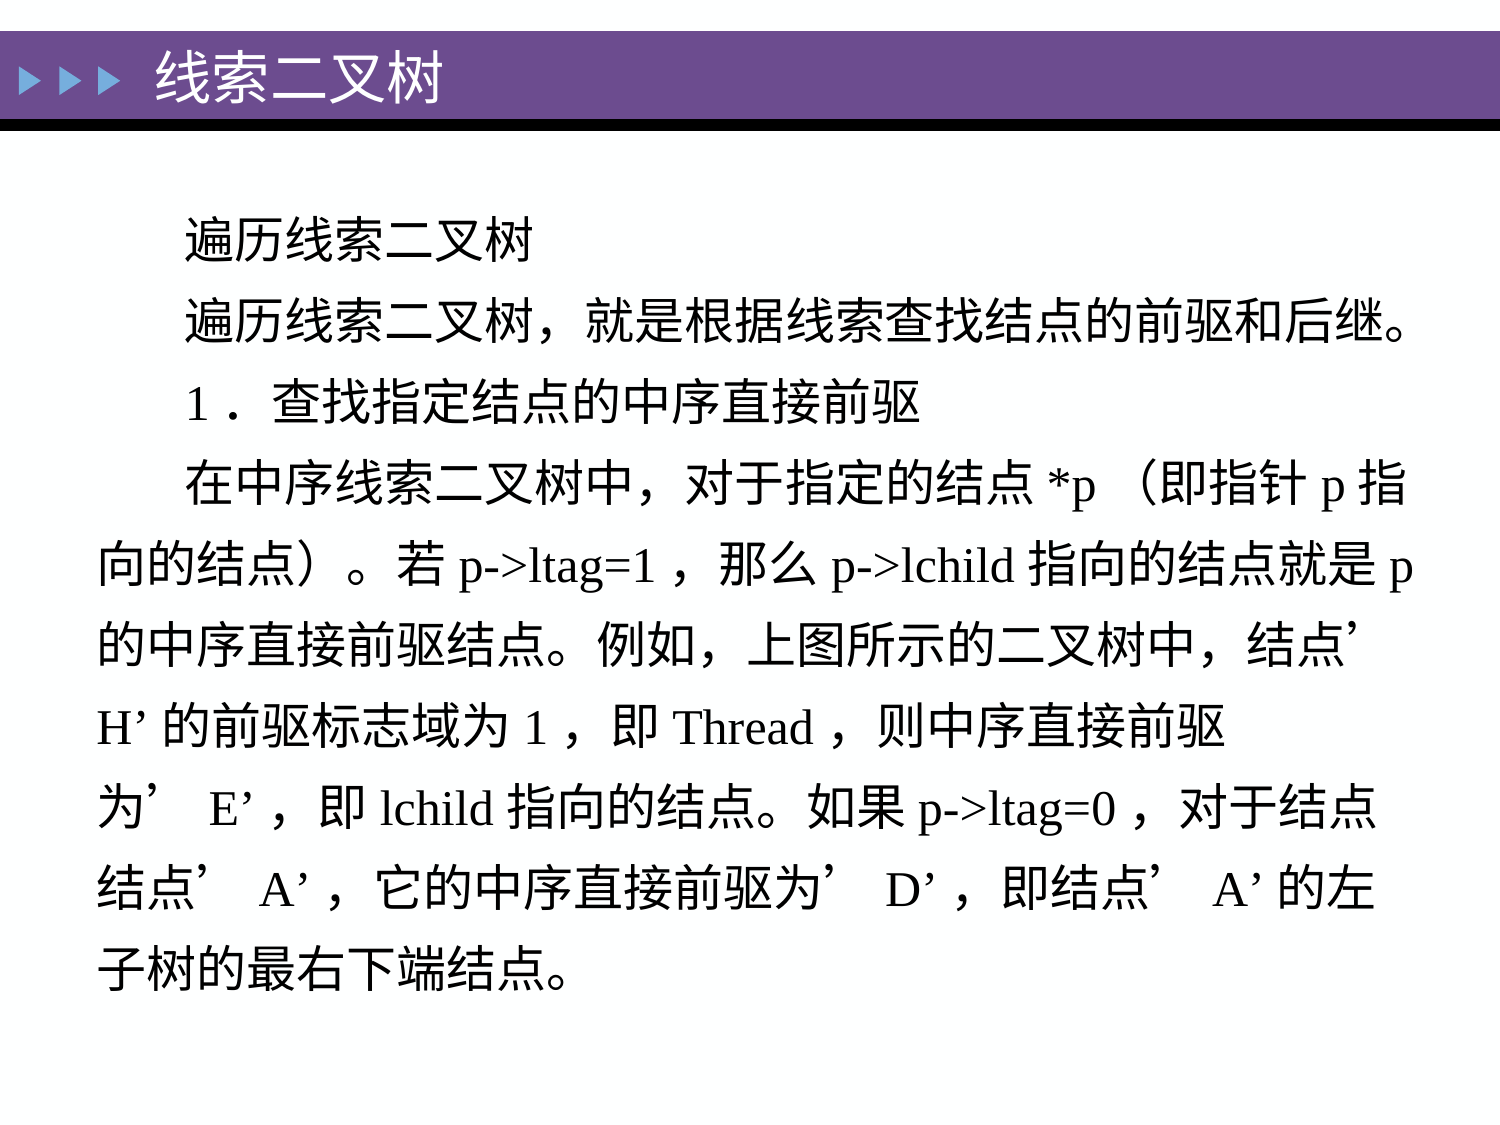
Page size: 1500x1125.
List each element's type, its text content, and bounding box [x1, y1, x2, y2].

list 遍历线索二叉树 遍历线索二叉树，就是根据线索查找结点的前驱和后继。 1．查找指定结点的中序直接前驱 在中序线索二叉树中，对于指定的结点*p（即指针p指向的结点）。若p->ltag=1，那么p->lchild指向的结点就是p的中序直接前驱结点。例如，上图所示的二叉树中，结点’H’的前驱标志域为1，即Thread，则中序直接前驱为’E’，即lchild指向的结点。如果p->ltag=0，对于结点结点’A’，它的中序直接前驱为’D’，即结点’A’的左子树的最右下端结点。 [81, 183, 1436, 1081]
title 线索二叉树 [138, 38, 1189, 114]
